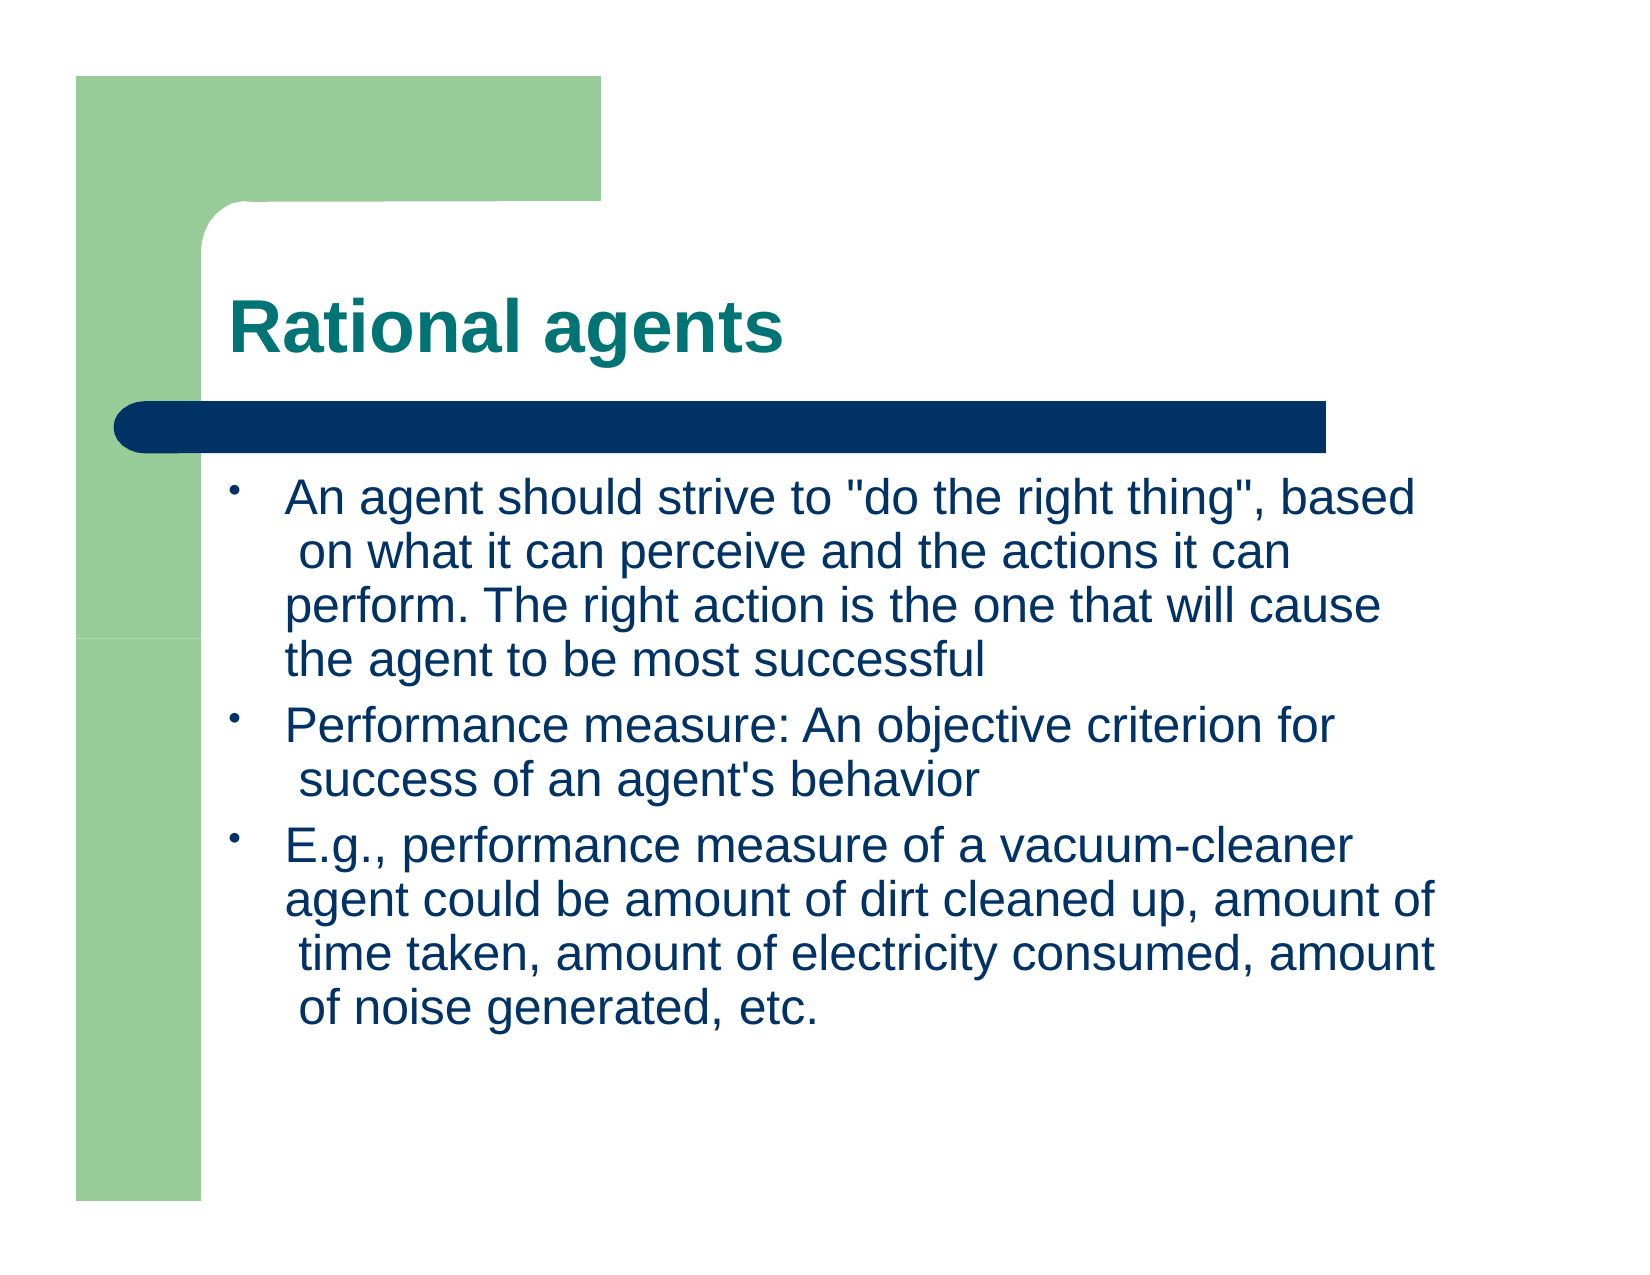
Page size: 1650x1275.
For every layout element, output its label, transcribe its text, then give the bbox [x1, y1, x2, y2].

text_box [76, 638, 202, 1201]
text_box An agent should strive to "do the right thing", based on what it can perceive and the actions it can perform. The right action is the one that will cause the agent to be most successful Performance measure: An objective criterion for success of an agent's behavior E.g., performance measure of a vacuum-cleaner agent could be amount of dirt cleaned up, amount of time taken, amount of electricity consumed, amount of noise generated, etc. [226, 461, 1444, 1035]
title Rational agents [226, 274, 789, 461]
